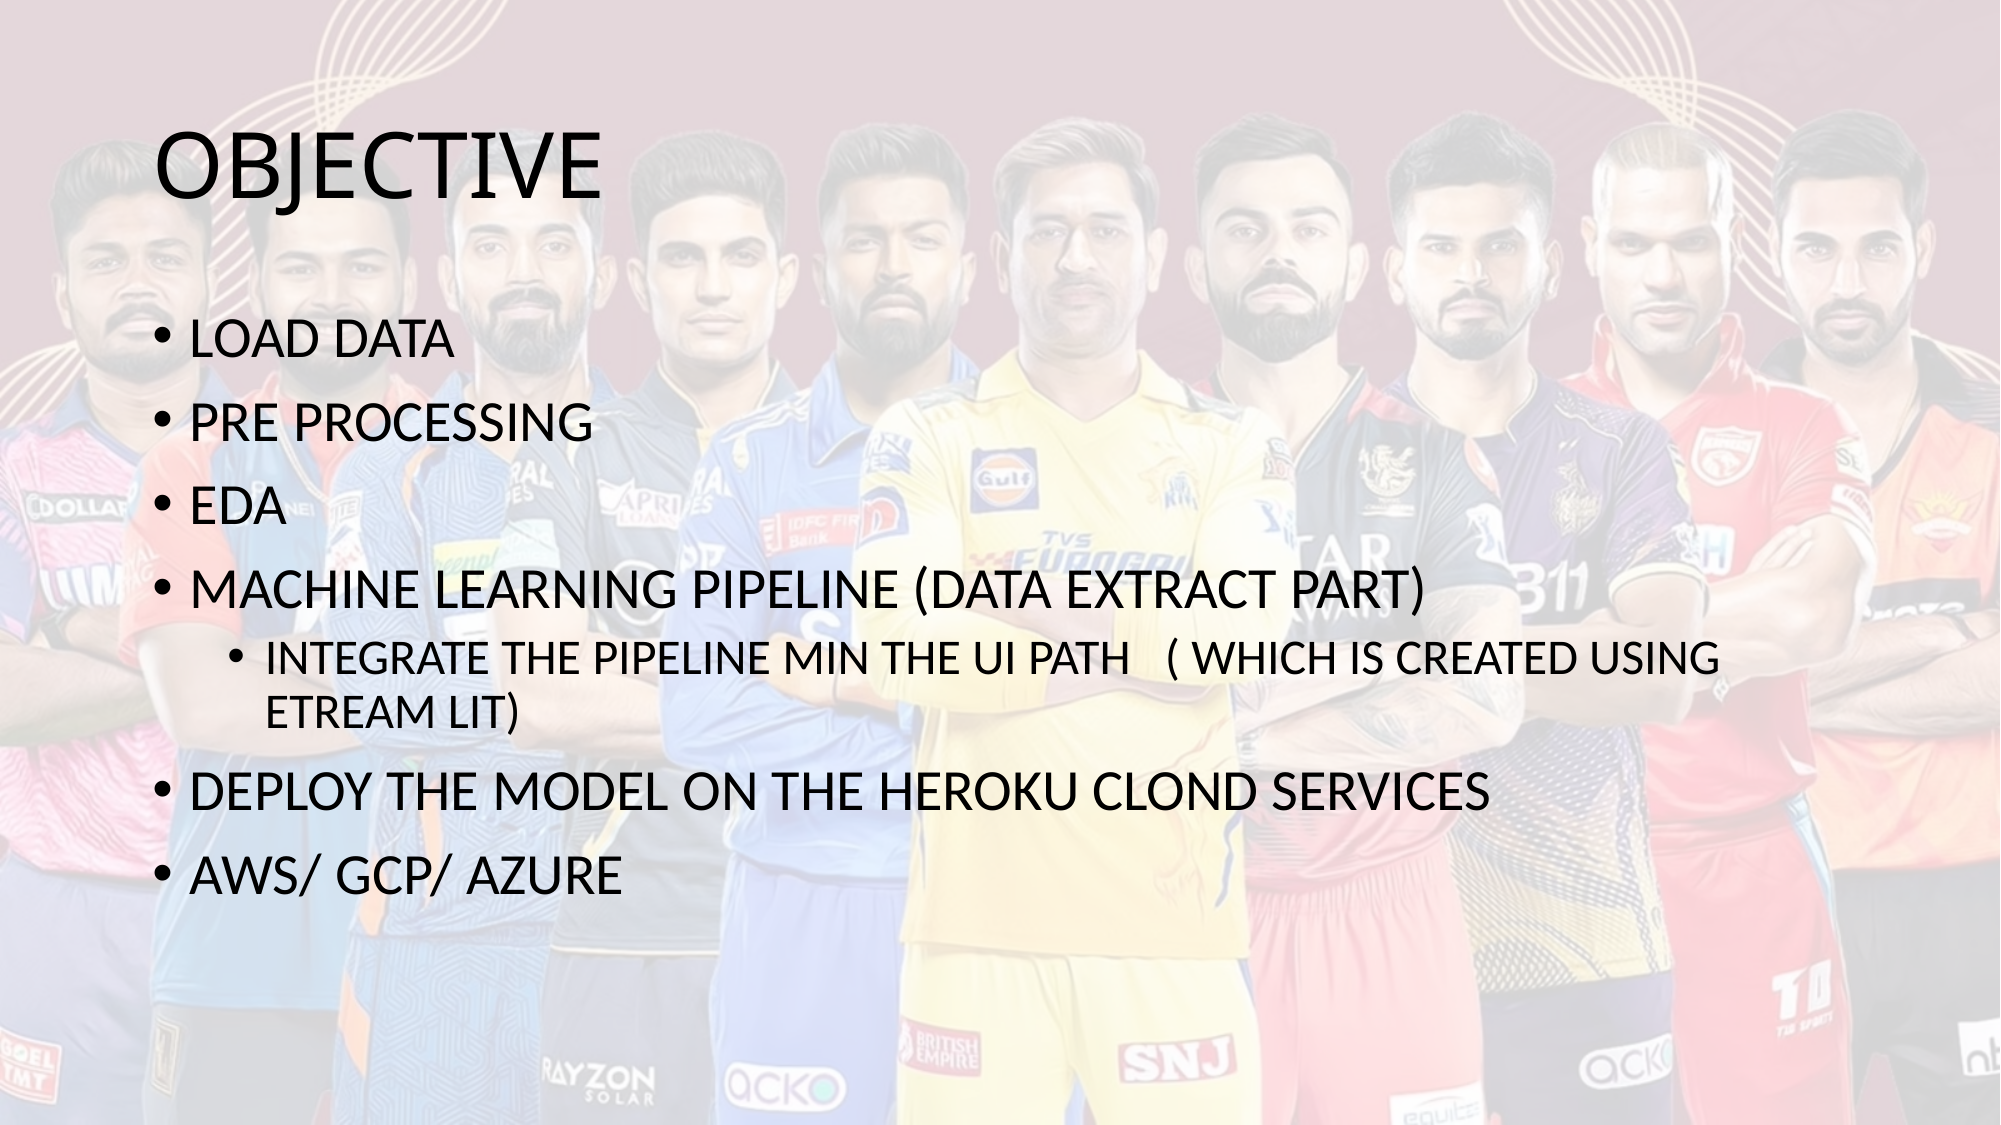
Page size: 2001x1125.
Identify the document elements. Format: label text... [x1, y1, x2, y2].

title OBJECTIVE [137, 59, 1863, 278]
list LOAD DATA PRE PROCESSING EDA MACHINE LEARNING PIPELINE (DATA EXTRACT PART) INTEGRATE THE PIPELINE MIN THE UI PATH ( WHICH IS CREATED USING ETREAM LIT) DEPLOY THE MODEL ON THE HEROKU CLOND SERVICES AWS/ GCP/ AZURE [137, 299, 1863, 1014]
